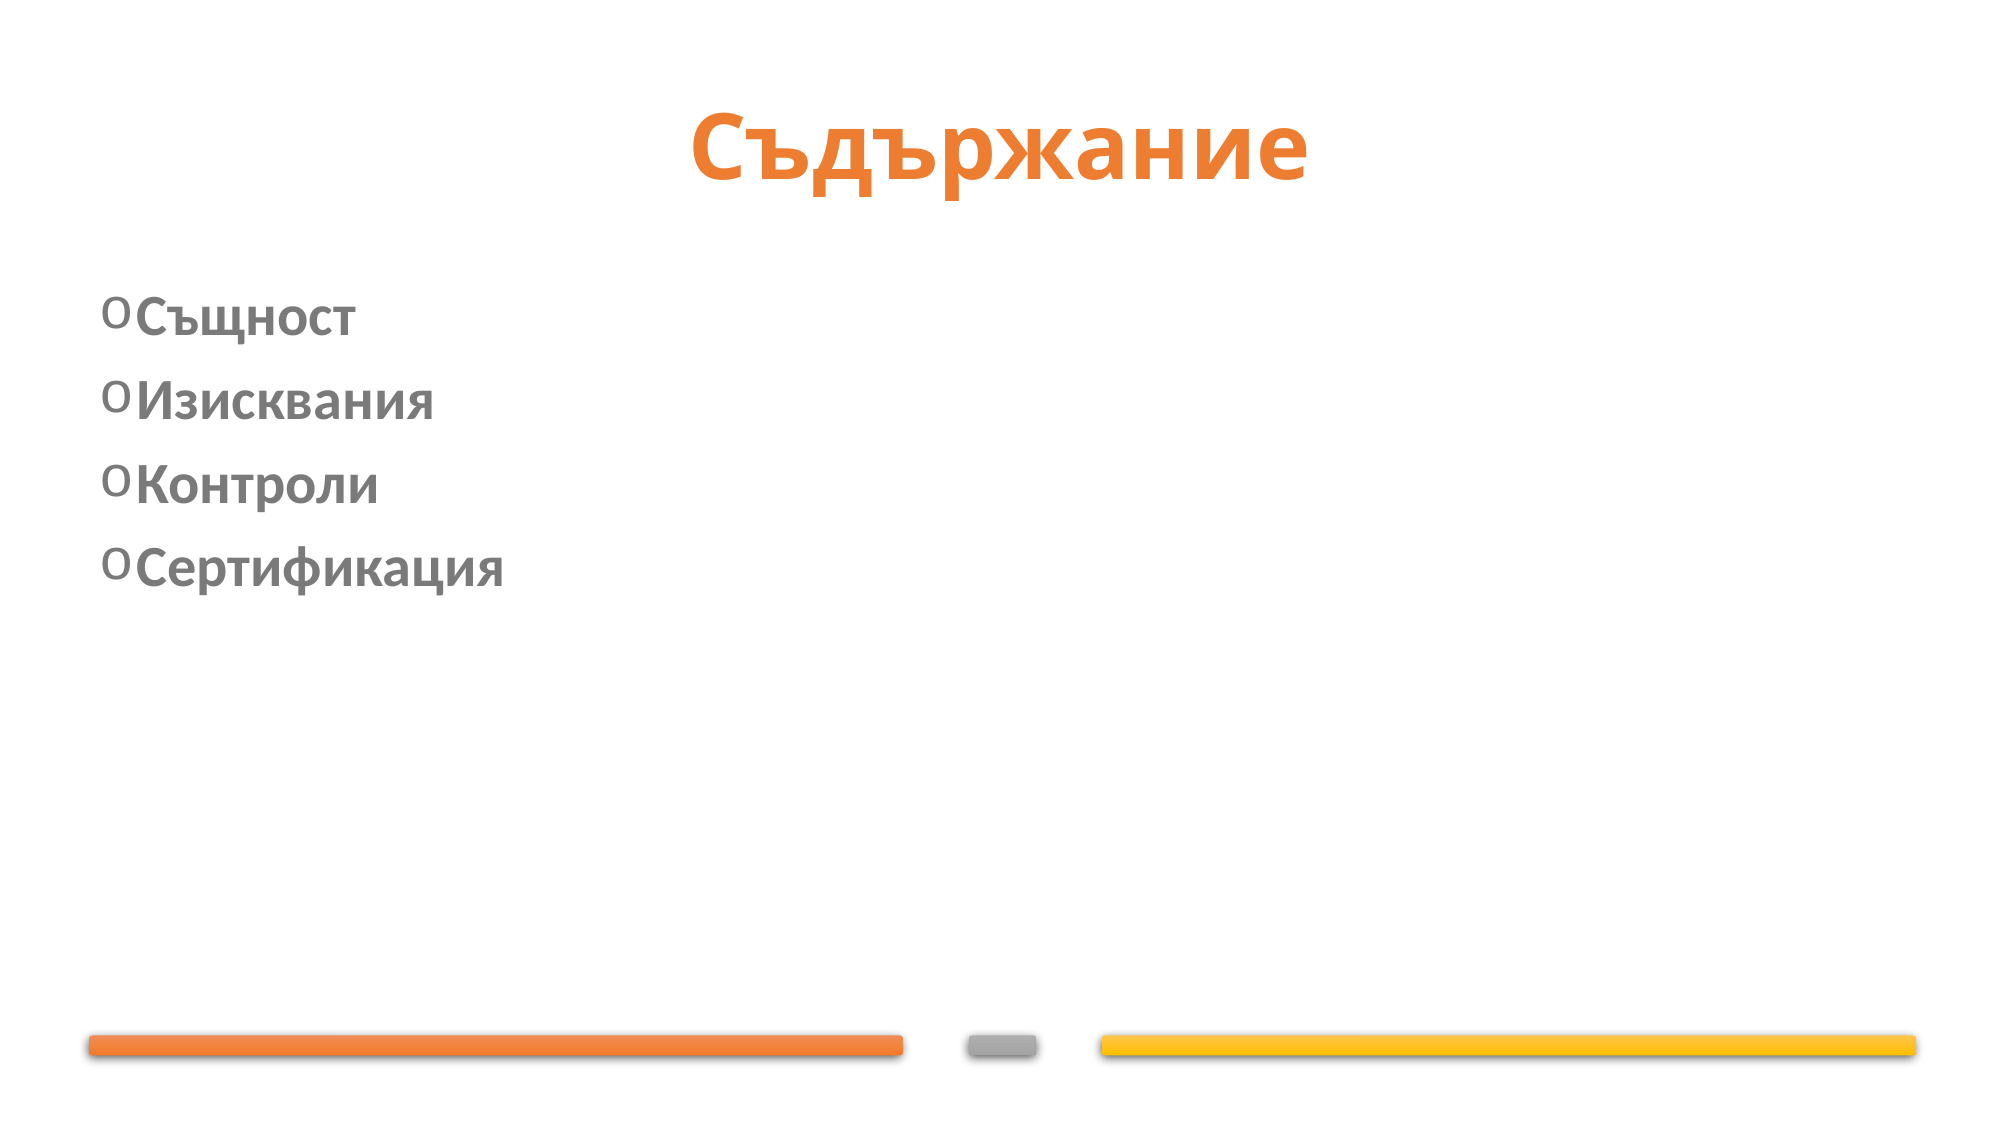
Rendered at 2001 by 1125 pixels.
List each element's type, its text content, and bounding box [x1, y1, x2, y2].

list Същност Изисквания Контроли Сертификация [83, 277, 1916, 915]
title Съдържание [137, 41, 1863, 259]
